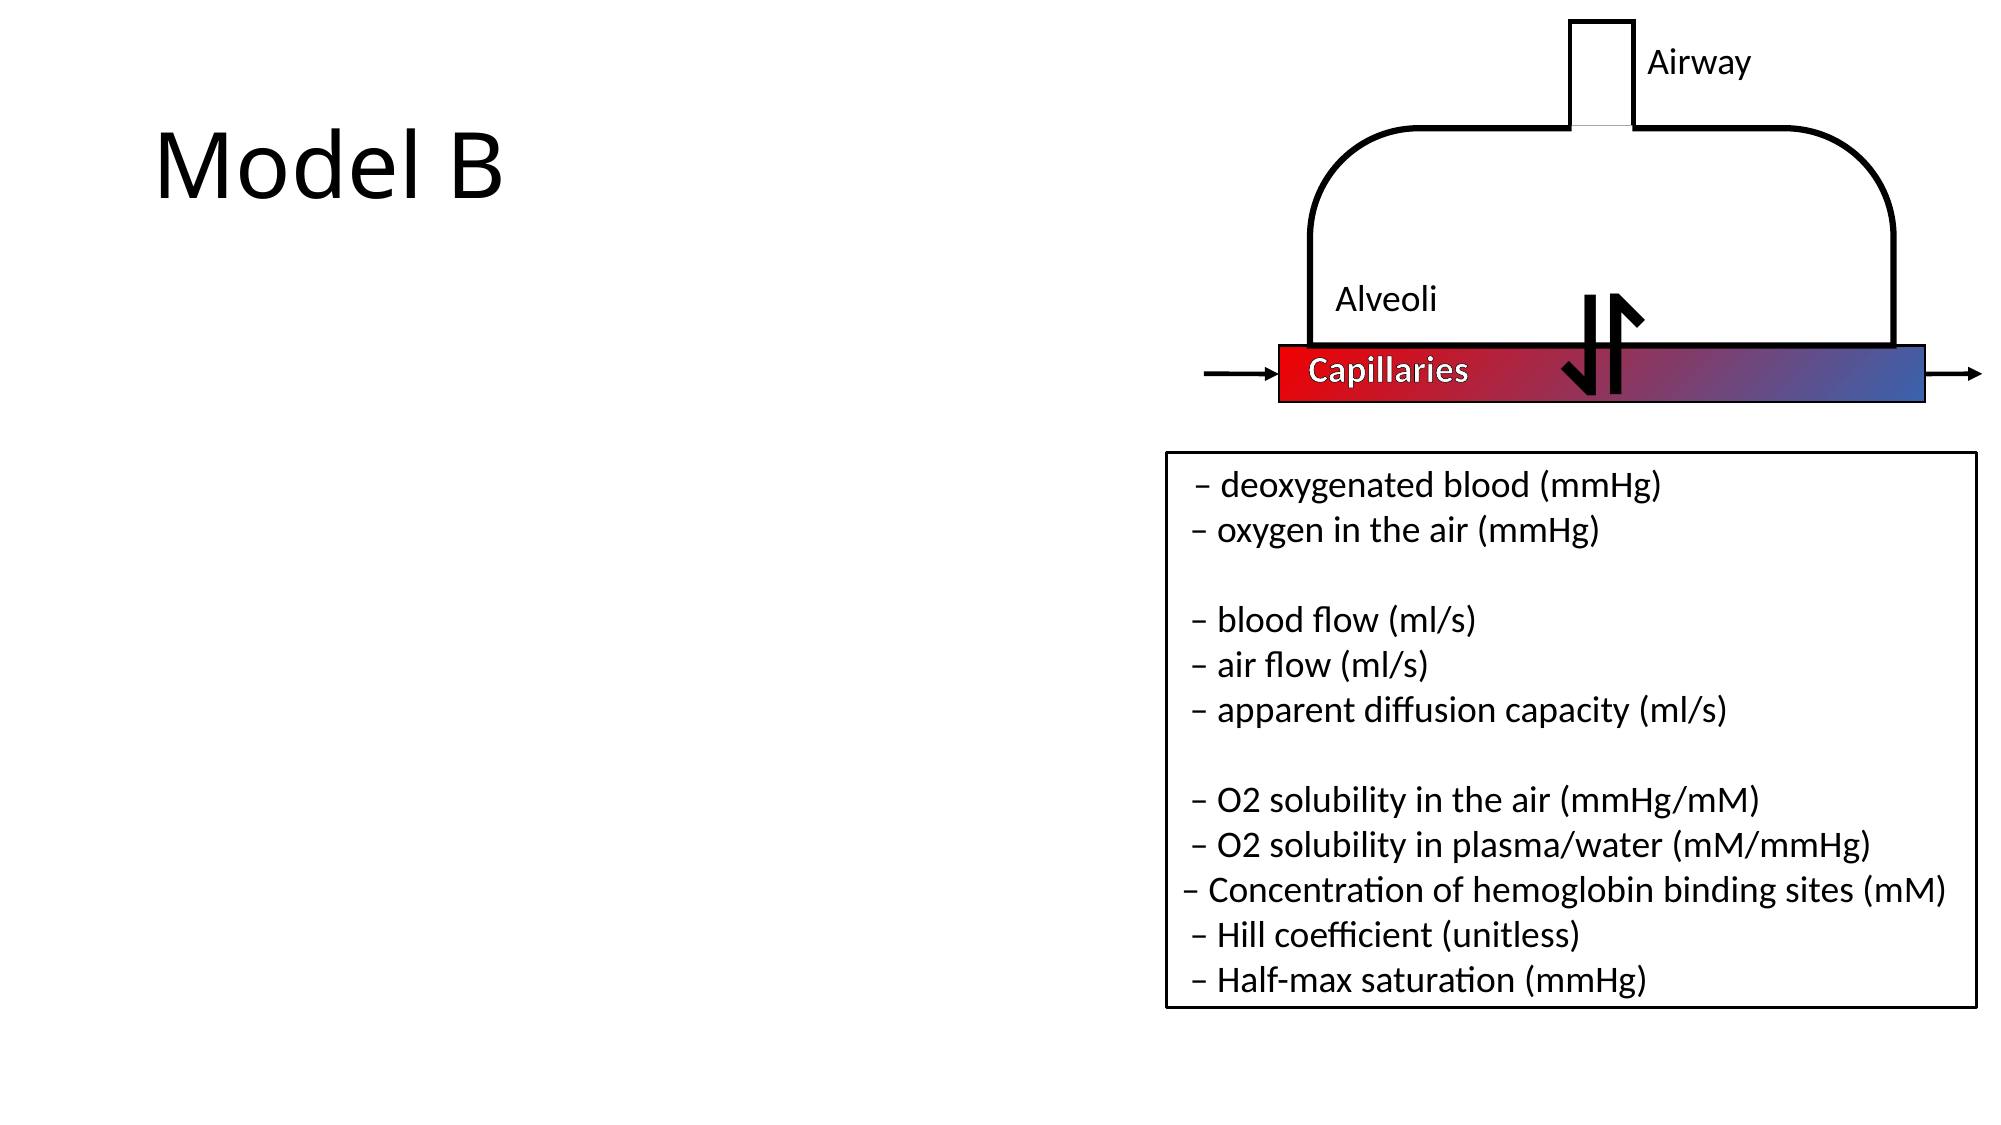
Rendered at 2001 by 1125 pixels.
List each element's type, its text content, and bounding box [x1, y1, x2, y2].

title Model B [137, 59, 1203, 278]
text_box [1203, 21, 1983, 418]
